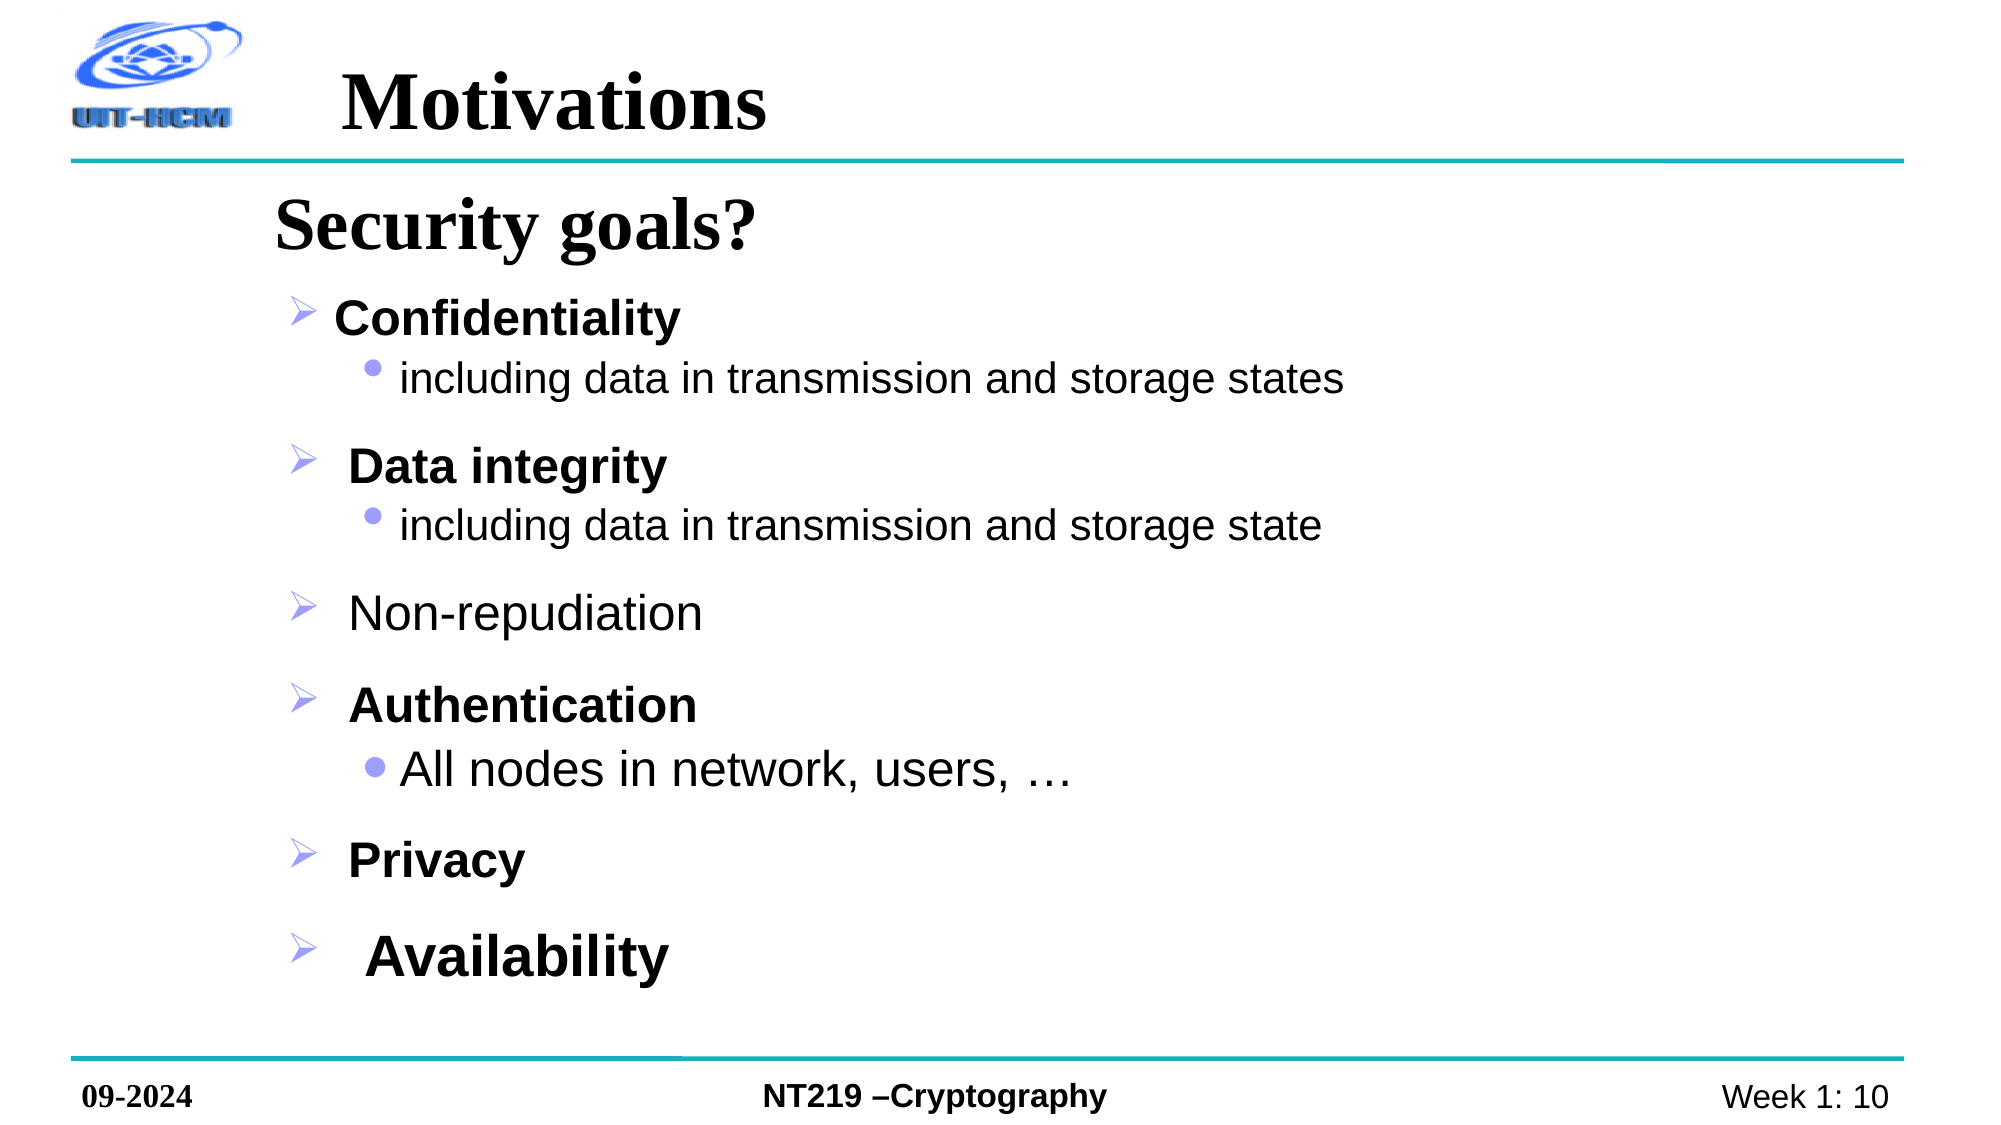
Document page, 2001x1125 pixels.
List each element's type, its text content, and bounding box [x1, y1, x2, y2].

text_box Security goals? [259, 167, 775, 272]
picture [51, 8, 264, 139]
list Confidentiality including data in transmission and storage states Data integrity including data in transmission and storage state Non-repudiation Authentication All nodes in network, users, … Privacy Availability [197, 285, 1448, 1061]
text_box Motivations [326, 0, 1427, 207]
